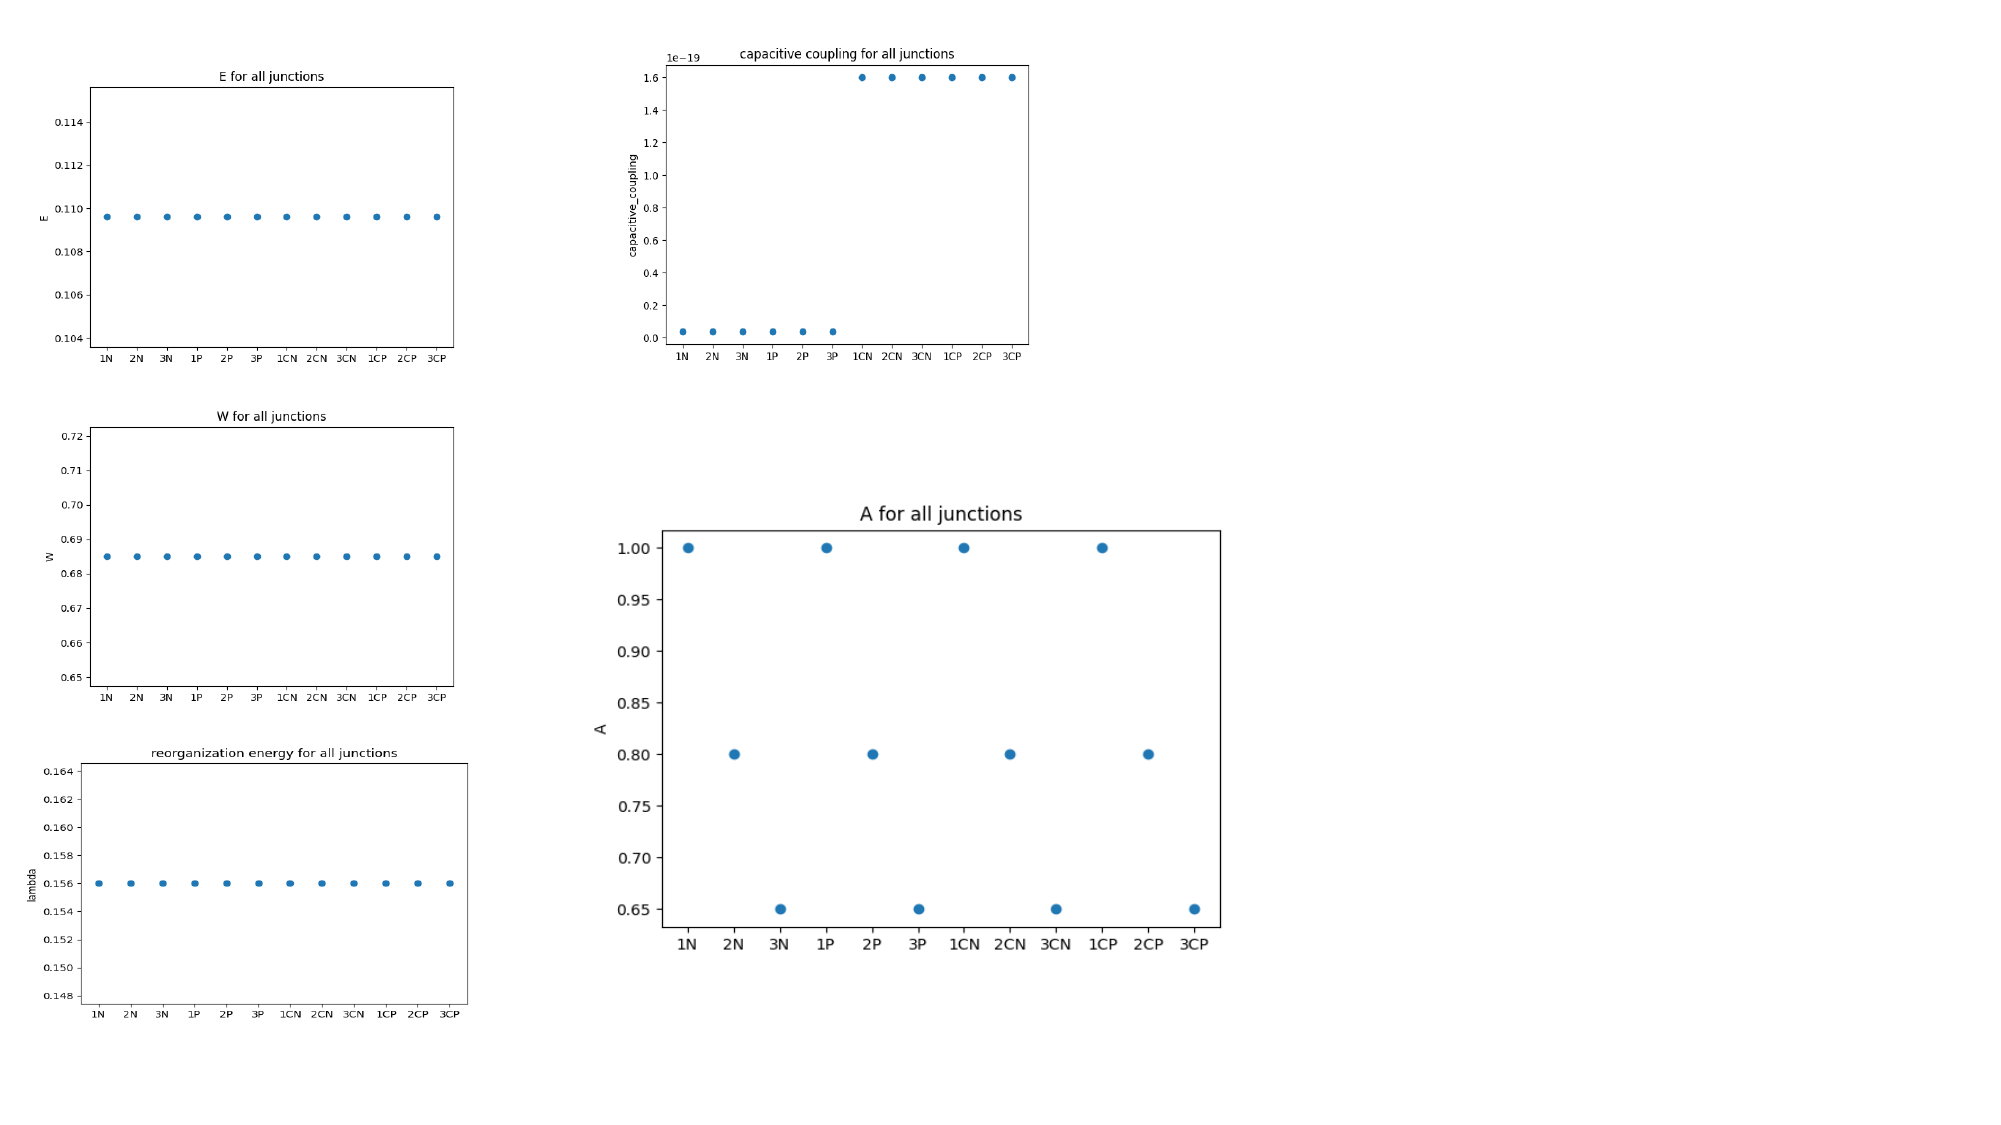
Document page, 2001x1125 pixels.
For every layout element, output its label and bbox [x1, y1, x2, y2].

list [31, 46, 500, 384]
picture [31, 386, 500, 723]
picture [572, 468, 1292, 984]
picture [17, 725, 517, 1038]
picture [607, 21, 1075, 384]
